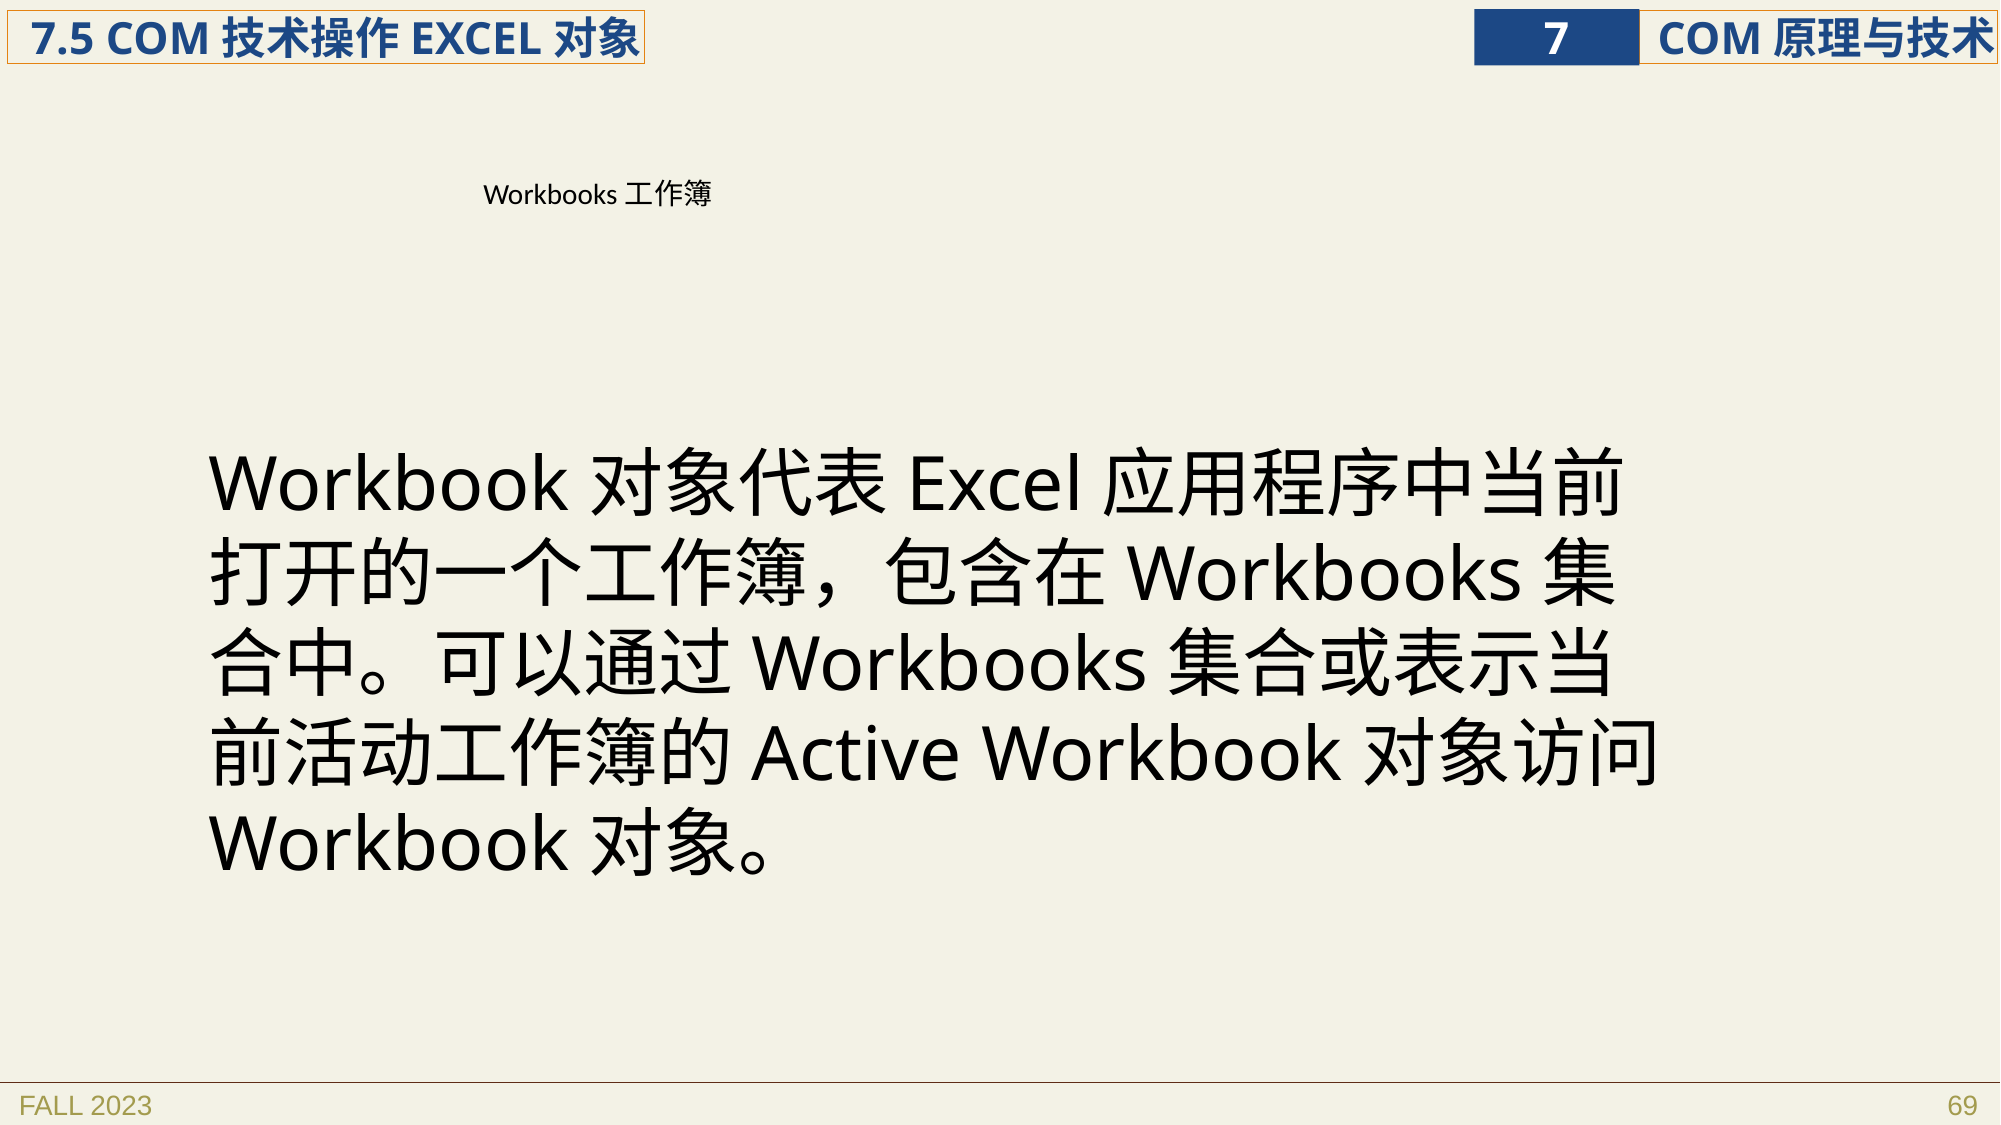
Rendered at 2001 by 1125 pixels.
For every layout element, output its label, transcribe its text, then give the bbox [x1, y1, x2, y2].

list Workbook对象代表Excel应用程序中当前打开的一个工作簿，包含在Workbooks集合中。可以通过Workbooks集合或表示当前活动工作簿的Active Workbook对象访问Workbook对象。 [196, 429, 1680, 944]
title Workbooks工作簿 [472, 136, 1440, 249]
